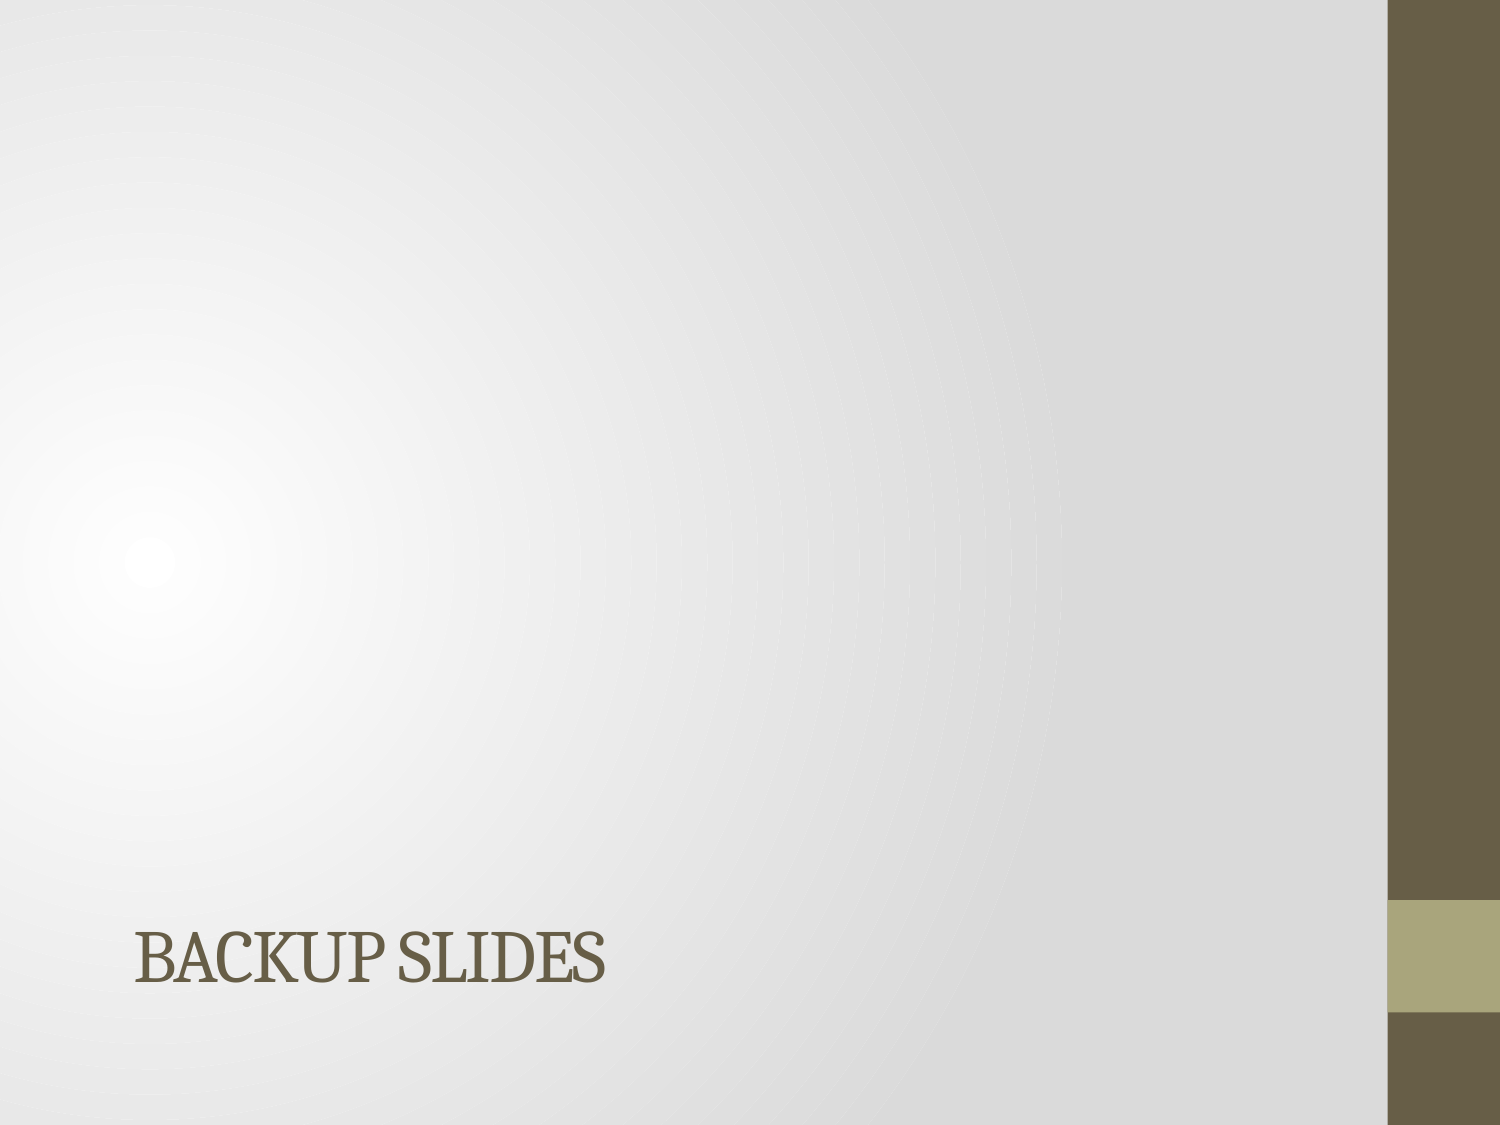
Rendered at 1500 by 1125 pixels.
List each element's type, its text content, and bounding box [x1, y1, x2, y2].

title BACKUP Slides [118, 900, 1375, 1092]
